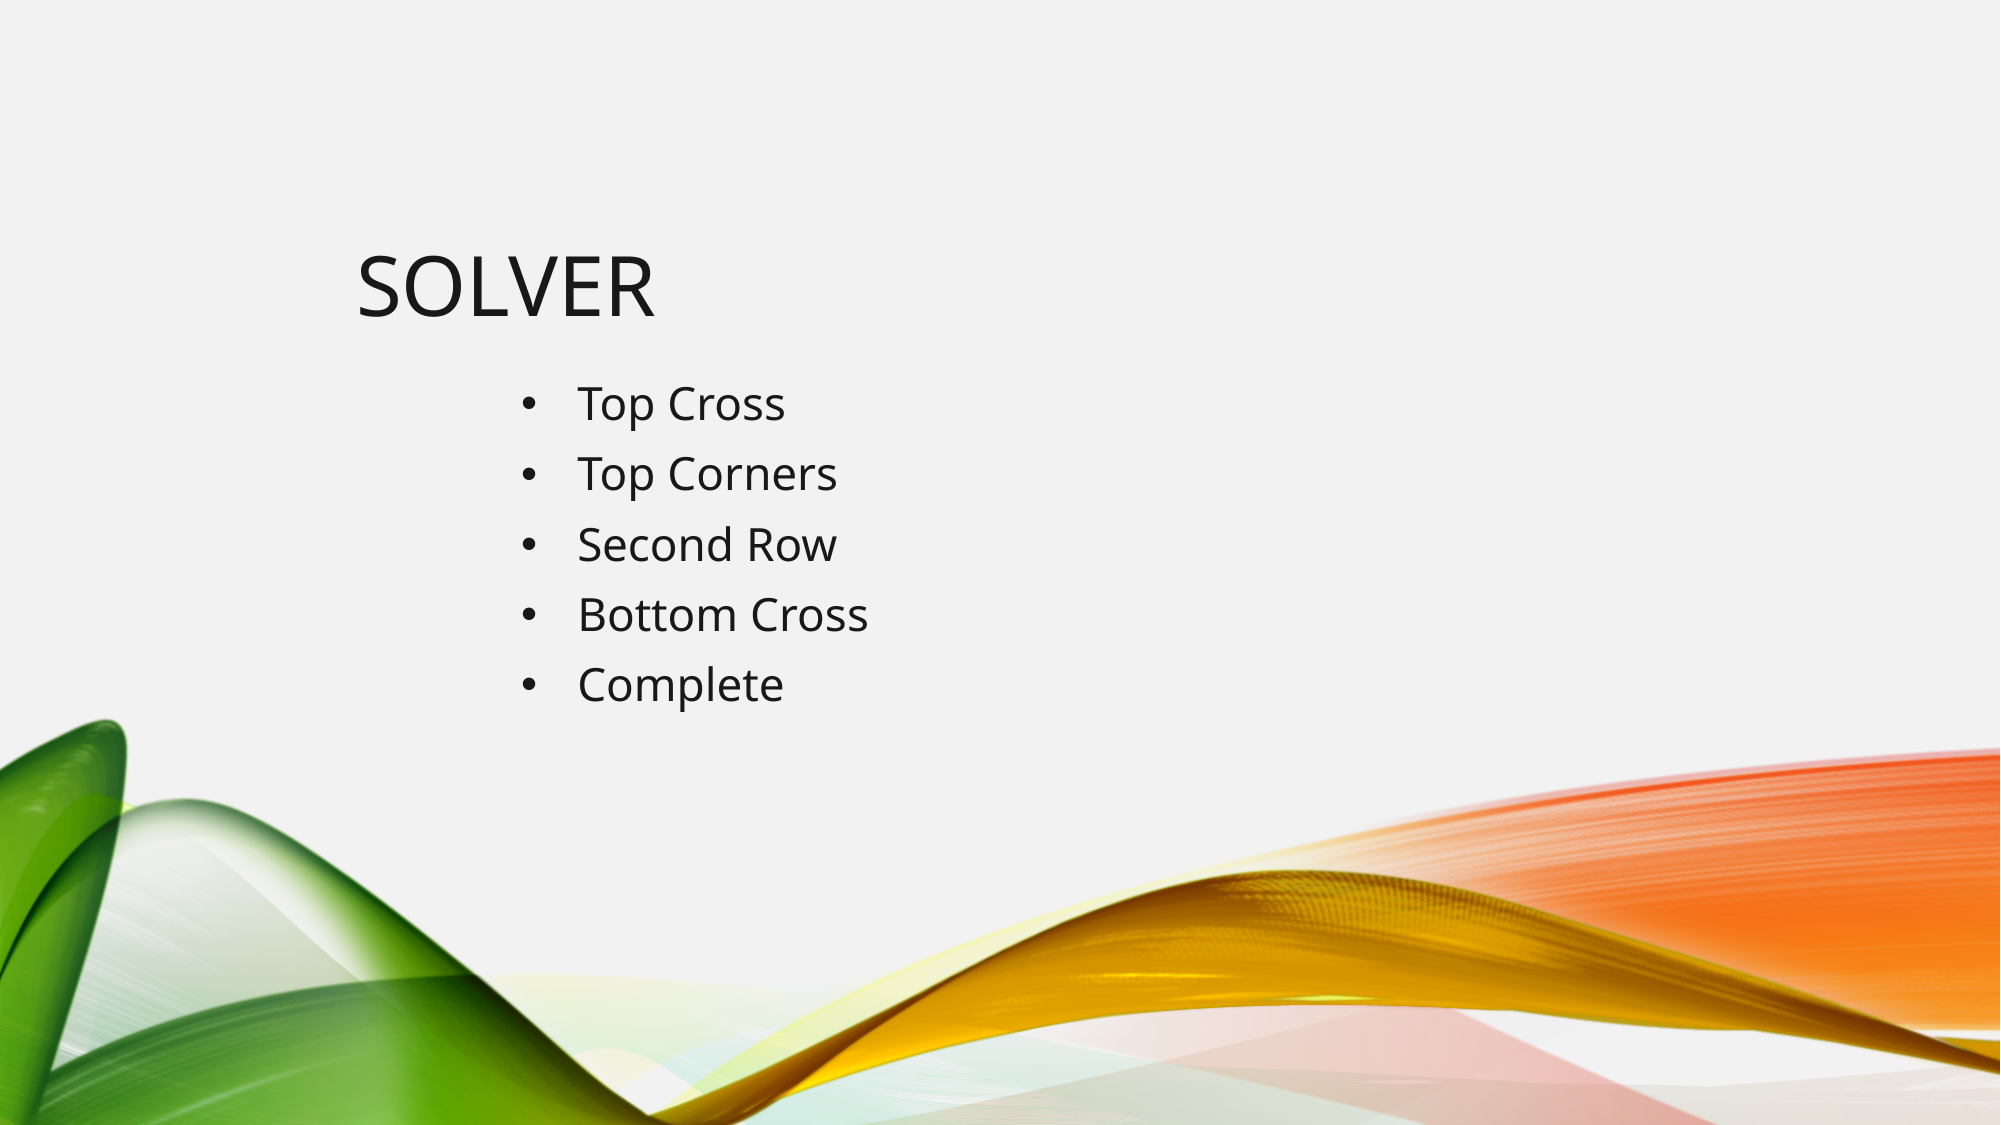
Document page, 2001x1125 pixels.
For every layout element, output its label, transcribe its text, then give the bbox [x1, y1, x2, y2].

title Solver [341, 223, 2000, 343]
list Top Cross Top Corners Second Row Bottom Cross Complete [506, 373, 1135, 752]
picture [0, 717, 2000, 1125]
